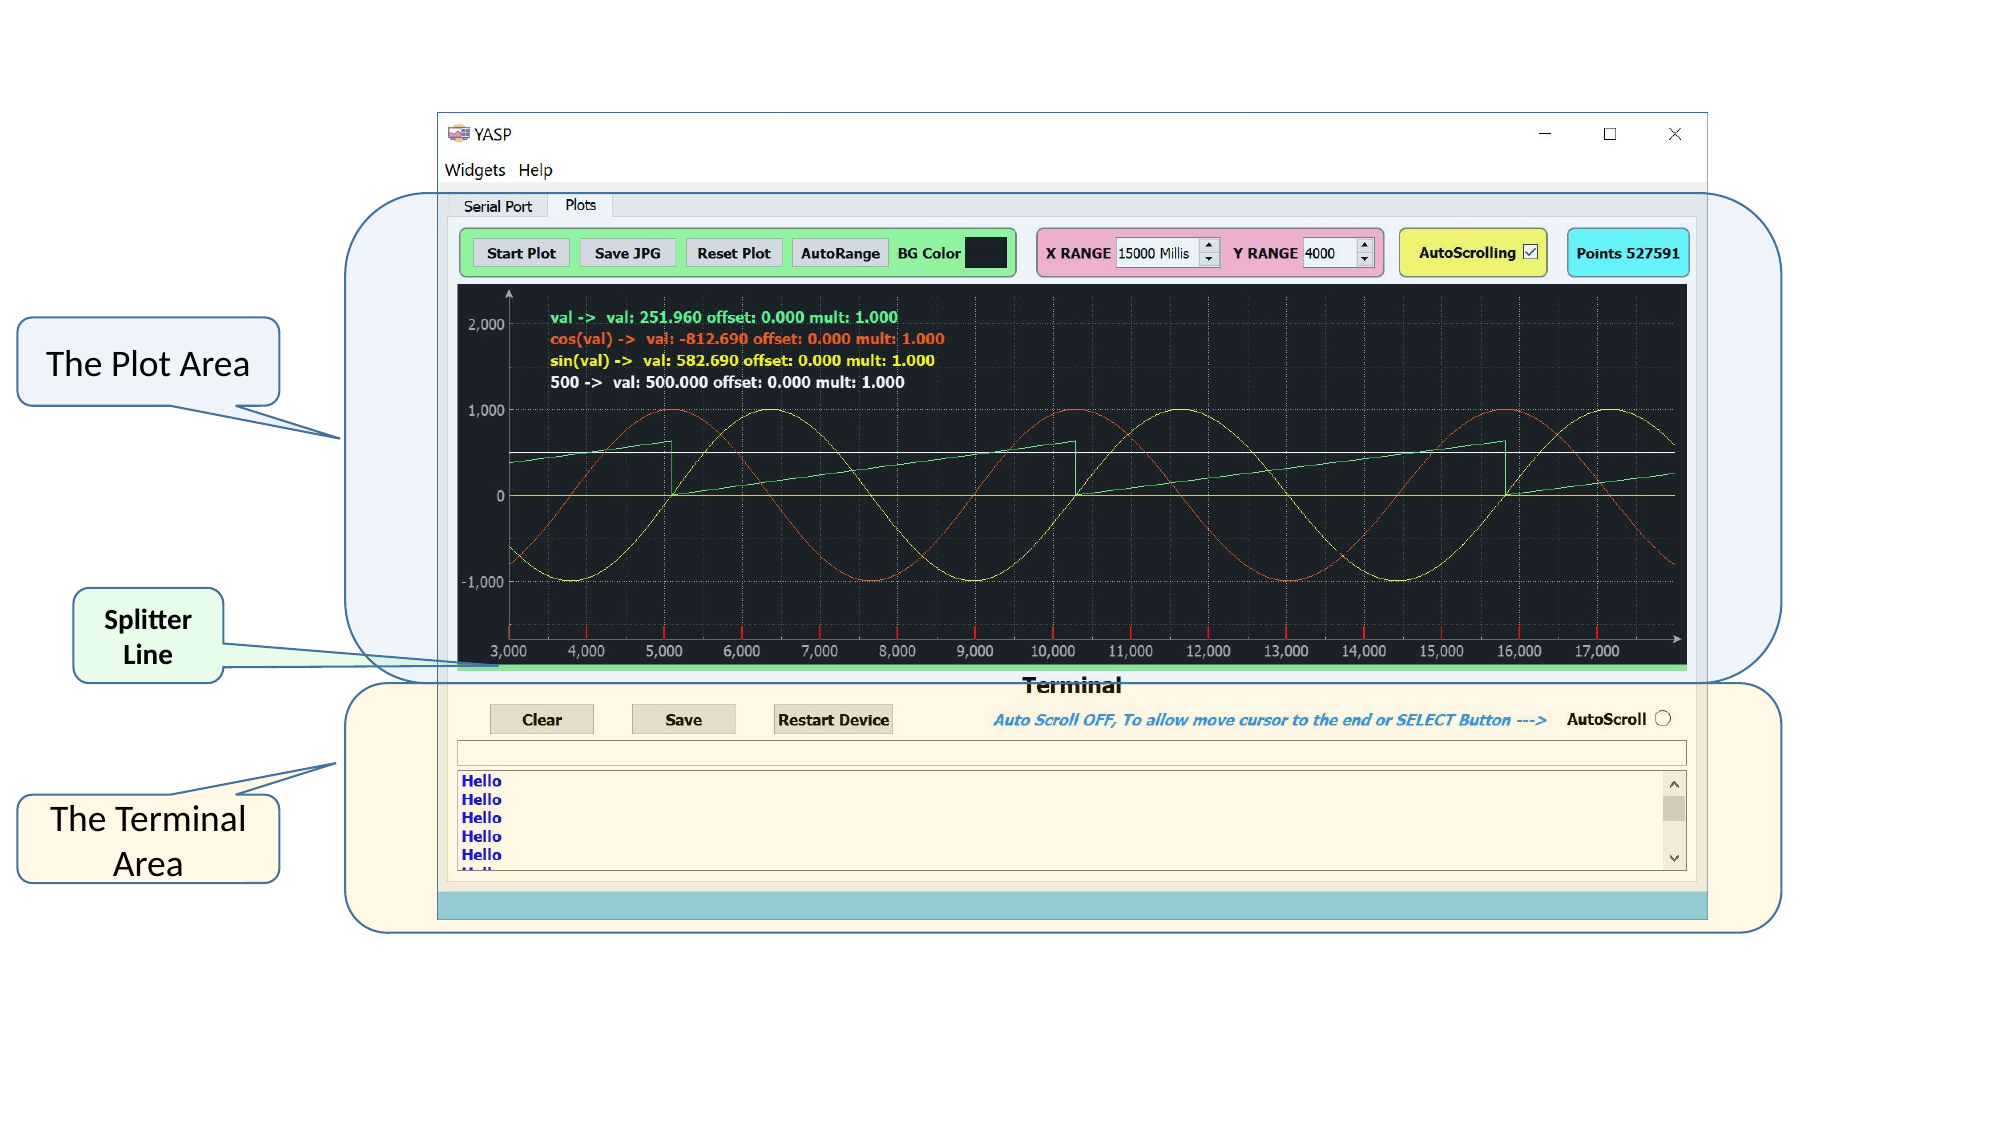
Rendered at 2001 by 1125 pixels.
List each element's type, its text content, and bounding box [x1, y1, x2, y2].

text_box [344, 192, 437, 685]
text_box [1709, 192, 1783, 684]
text_box The Plot Area [16, 316, 341, 440]
text_box The Terminal Area [16, 761, 337, 885]
text_box [344, 682, 1783, 934]
text_box Splitter Line [72, 586, 376, 685]
picture [437, 112, 1709, 920]
